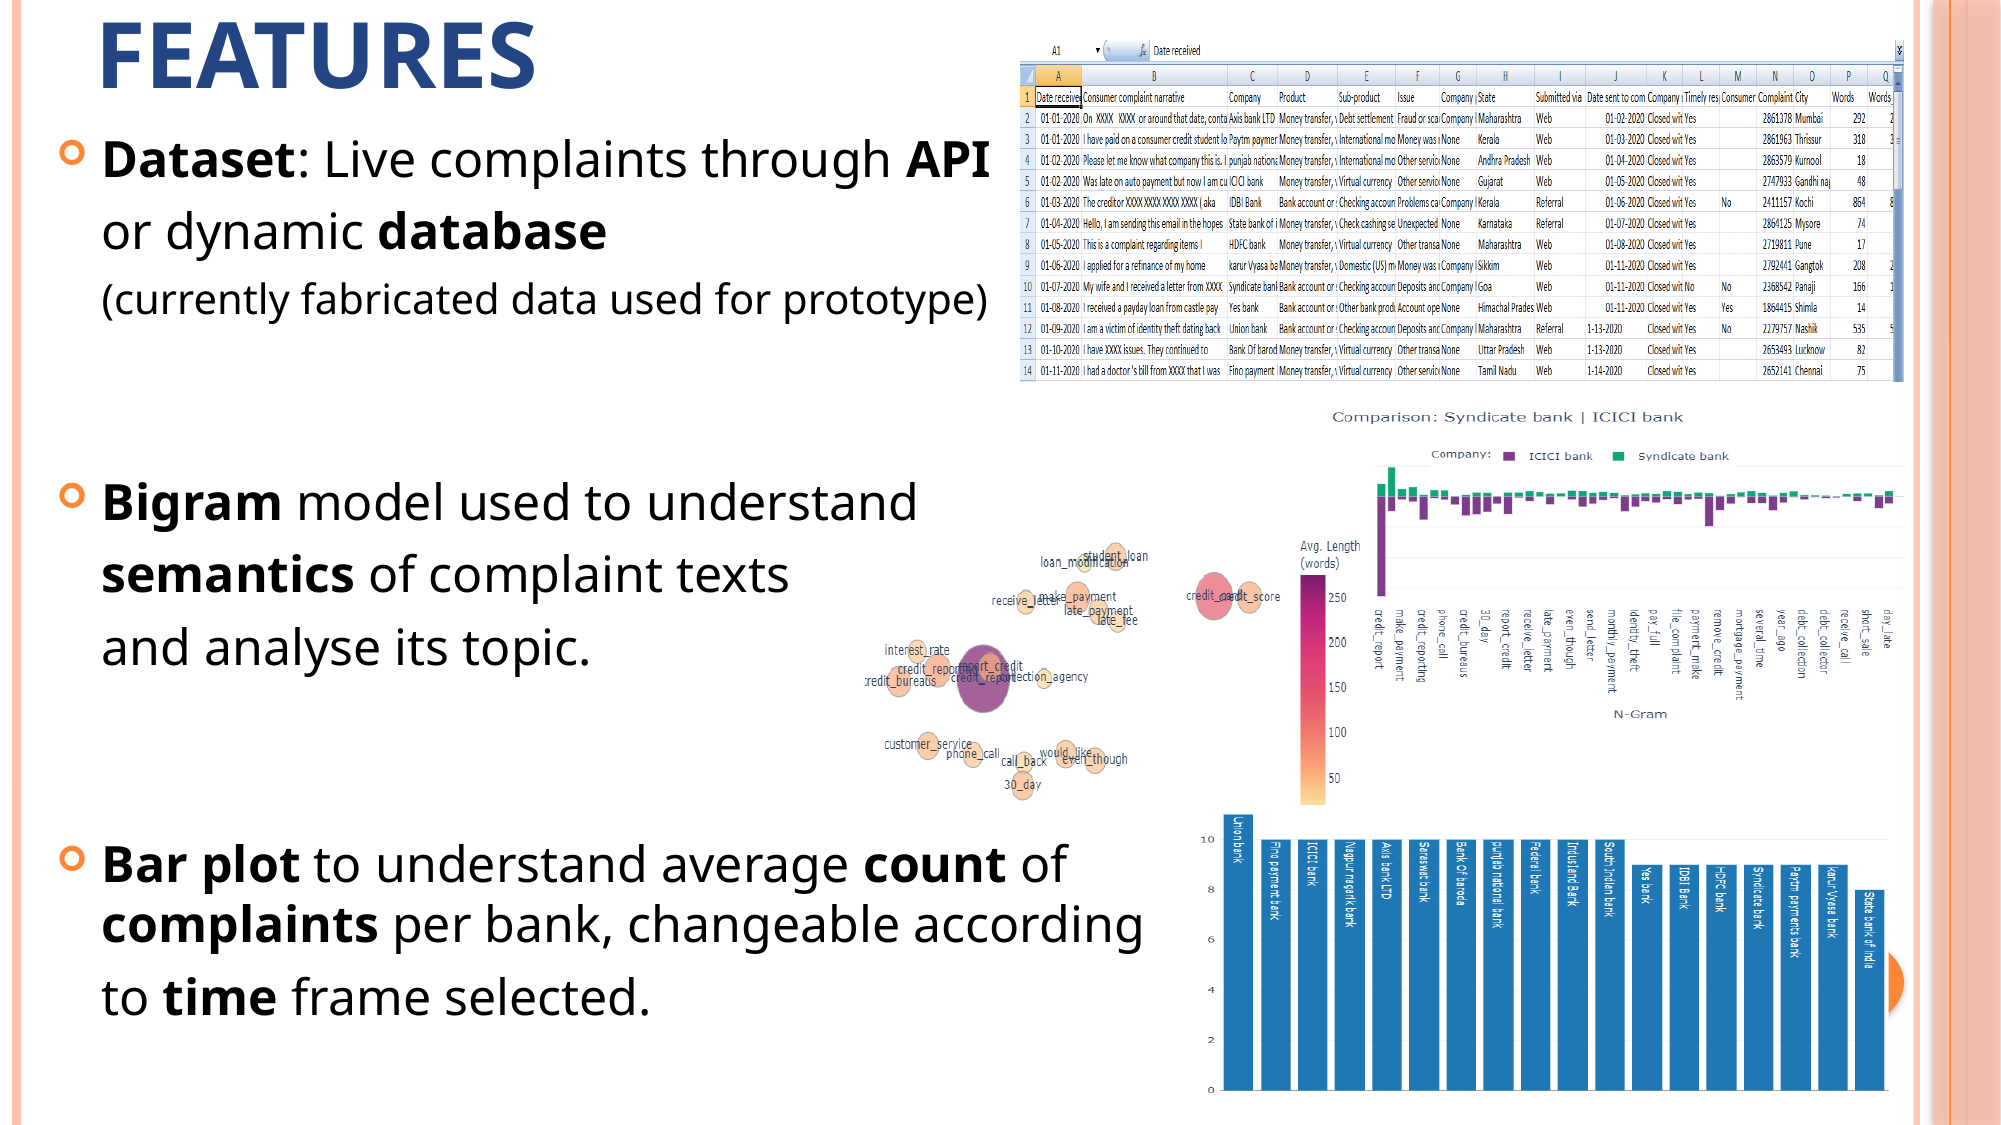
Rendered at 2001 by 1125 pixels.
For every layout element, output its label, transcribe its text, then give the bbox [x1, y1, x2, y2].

title Features [80, 24, 1670, 114]
picture [821, 401, 1909, 1097]
list Dataset: Live complaints through API or dynamic database (currently fabricated data used for prototype) Bigram model used to understand semantics of complaint texts and analyse its topic. Bar plot to understand average count of complaints per bank, changeable according to time frame selected. [41, 120, 1205, 1097]
picture [1019, 39, 1904, 383]
